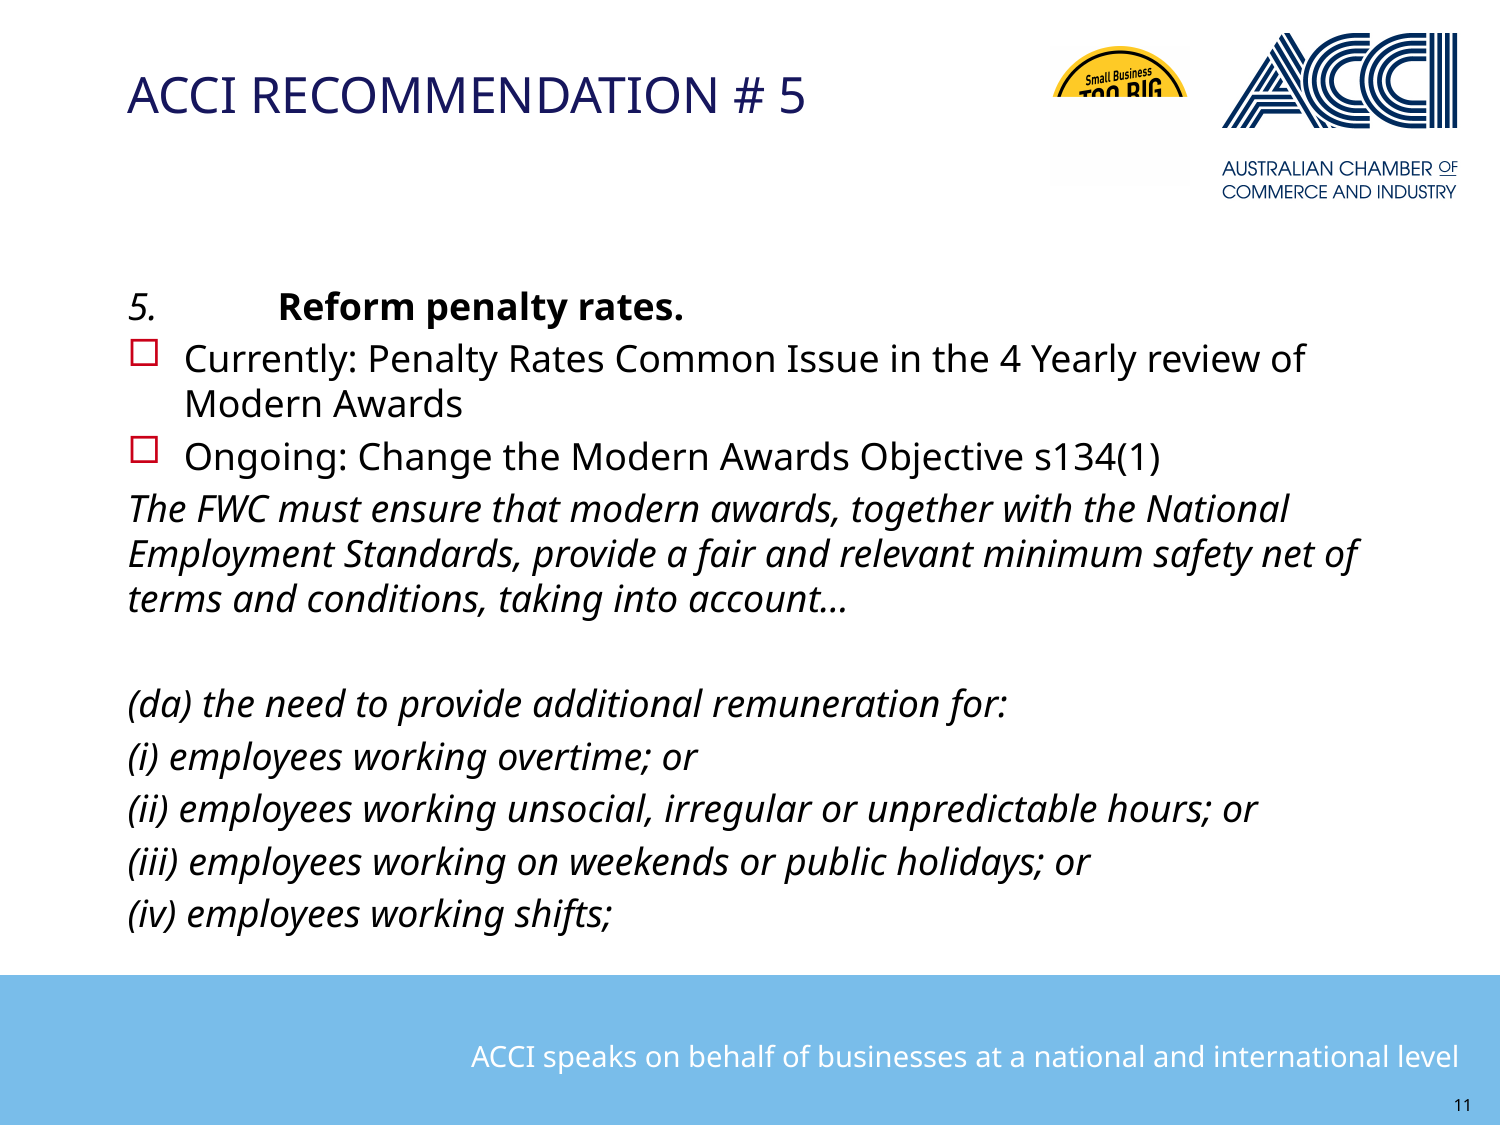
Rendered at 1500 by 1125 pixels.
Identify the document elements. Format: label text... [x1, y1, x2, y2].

title ACCI RECOMMENDATION # 5 [112, 0, 1313, 188]
slide_number 11 [1174, 1087, 1488, 1125]
picture [0, 975, 1500, 1125]
picture [1192, 12, 1488, 219]
list 5. Reform penalty rates. Currently: Penalty Rates Common Issue in the 4 Yearly review of Modern Awards Ongoing: Change the Modern Awards Objective s134(1) The FWC must ensure that modern awards, together with the National Employment Standards, provide a fair and relevant minimum safety net of terms and conditions, taking into account… (da) the need to provide additional remuneration for: (i) employees working overtime; or (ii) employees working unsocial, irregular or unpredictable hours; or (iii) employees working on weekends or public holidays; or (iv) employees working shifts; [112, 274, 1388, 951]
